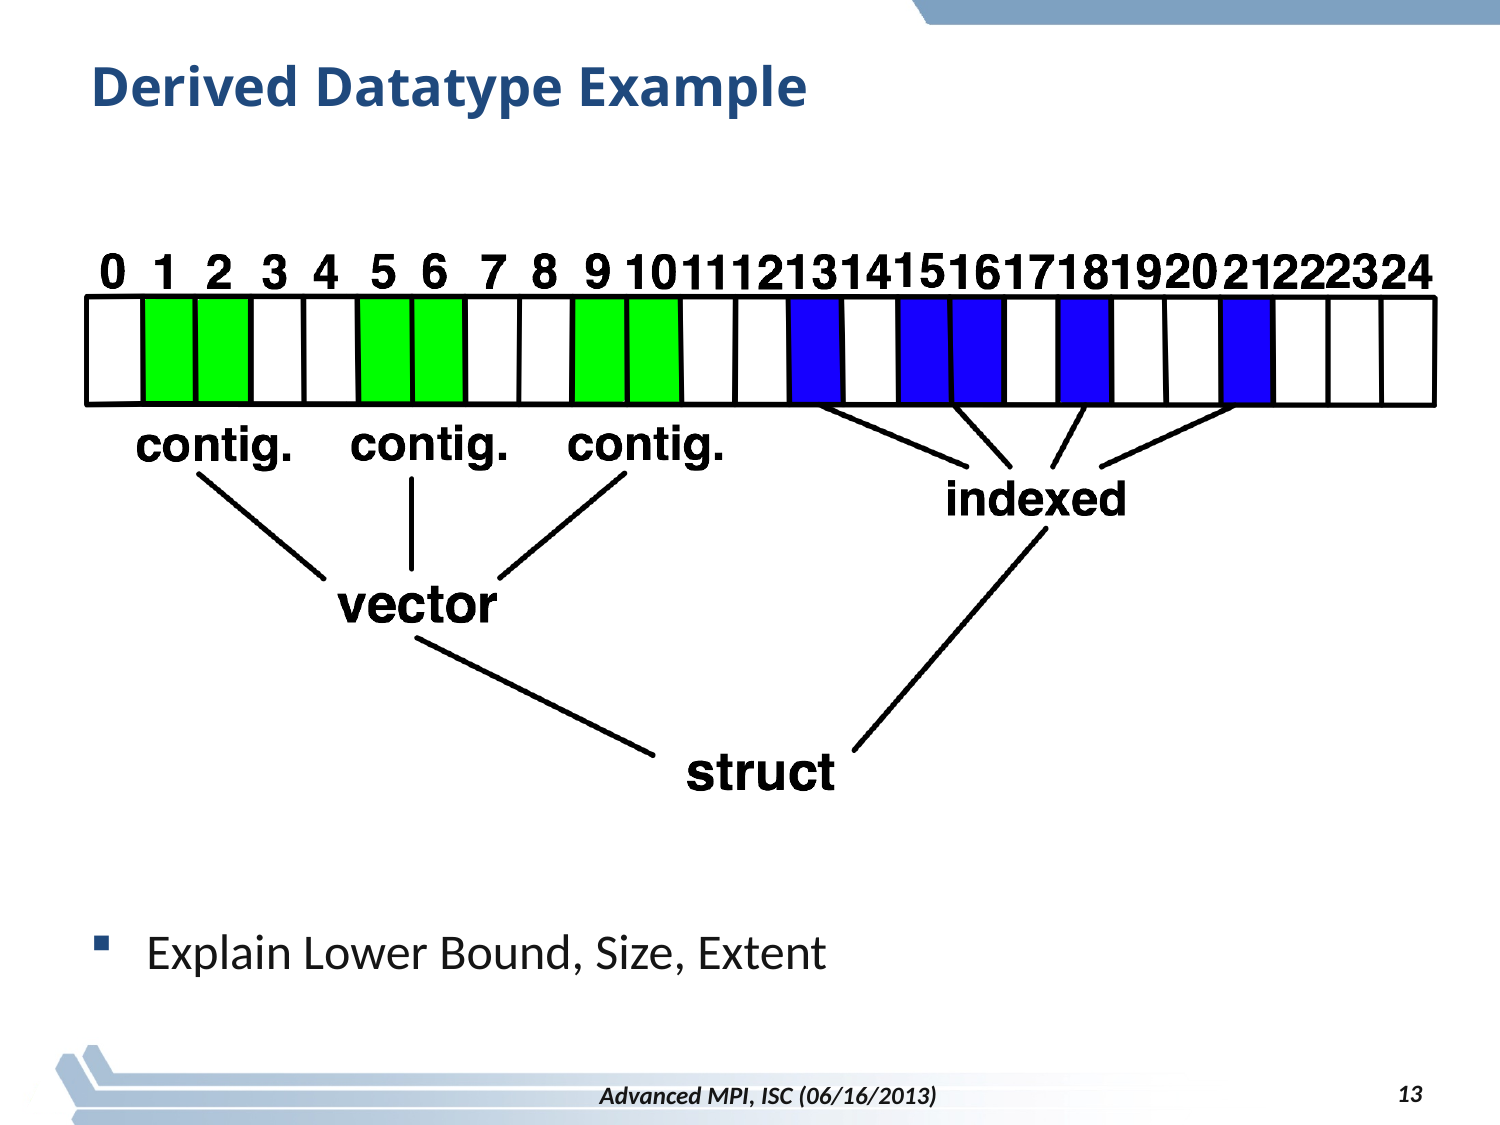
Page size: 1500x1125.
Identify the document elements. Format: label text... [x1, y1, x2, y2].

title Derived Datatype Example [74, 44, 1426, 176]
slide_number 13 [1275, 1072, 1438, 1113]
picture [0, 0, 1500, 26]
picture [0, 1037, 1500, 1125]
footer Advanced MPI, ISC (06/16/2013) [324, 1074, 1213, 1116]
list Explain Lower Bound, Size, Extent [74, 899, 1426, 1013]
picture [74, 234, 1453, 801]
